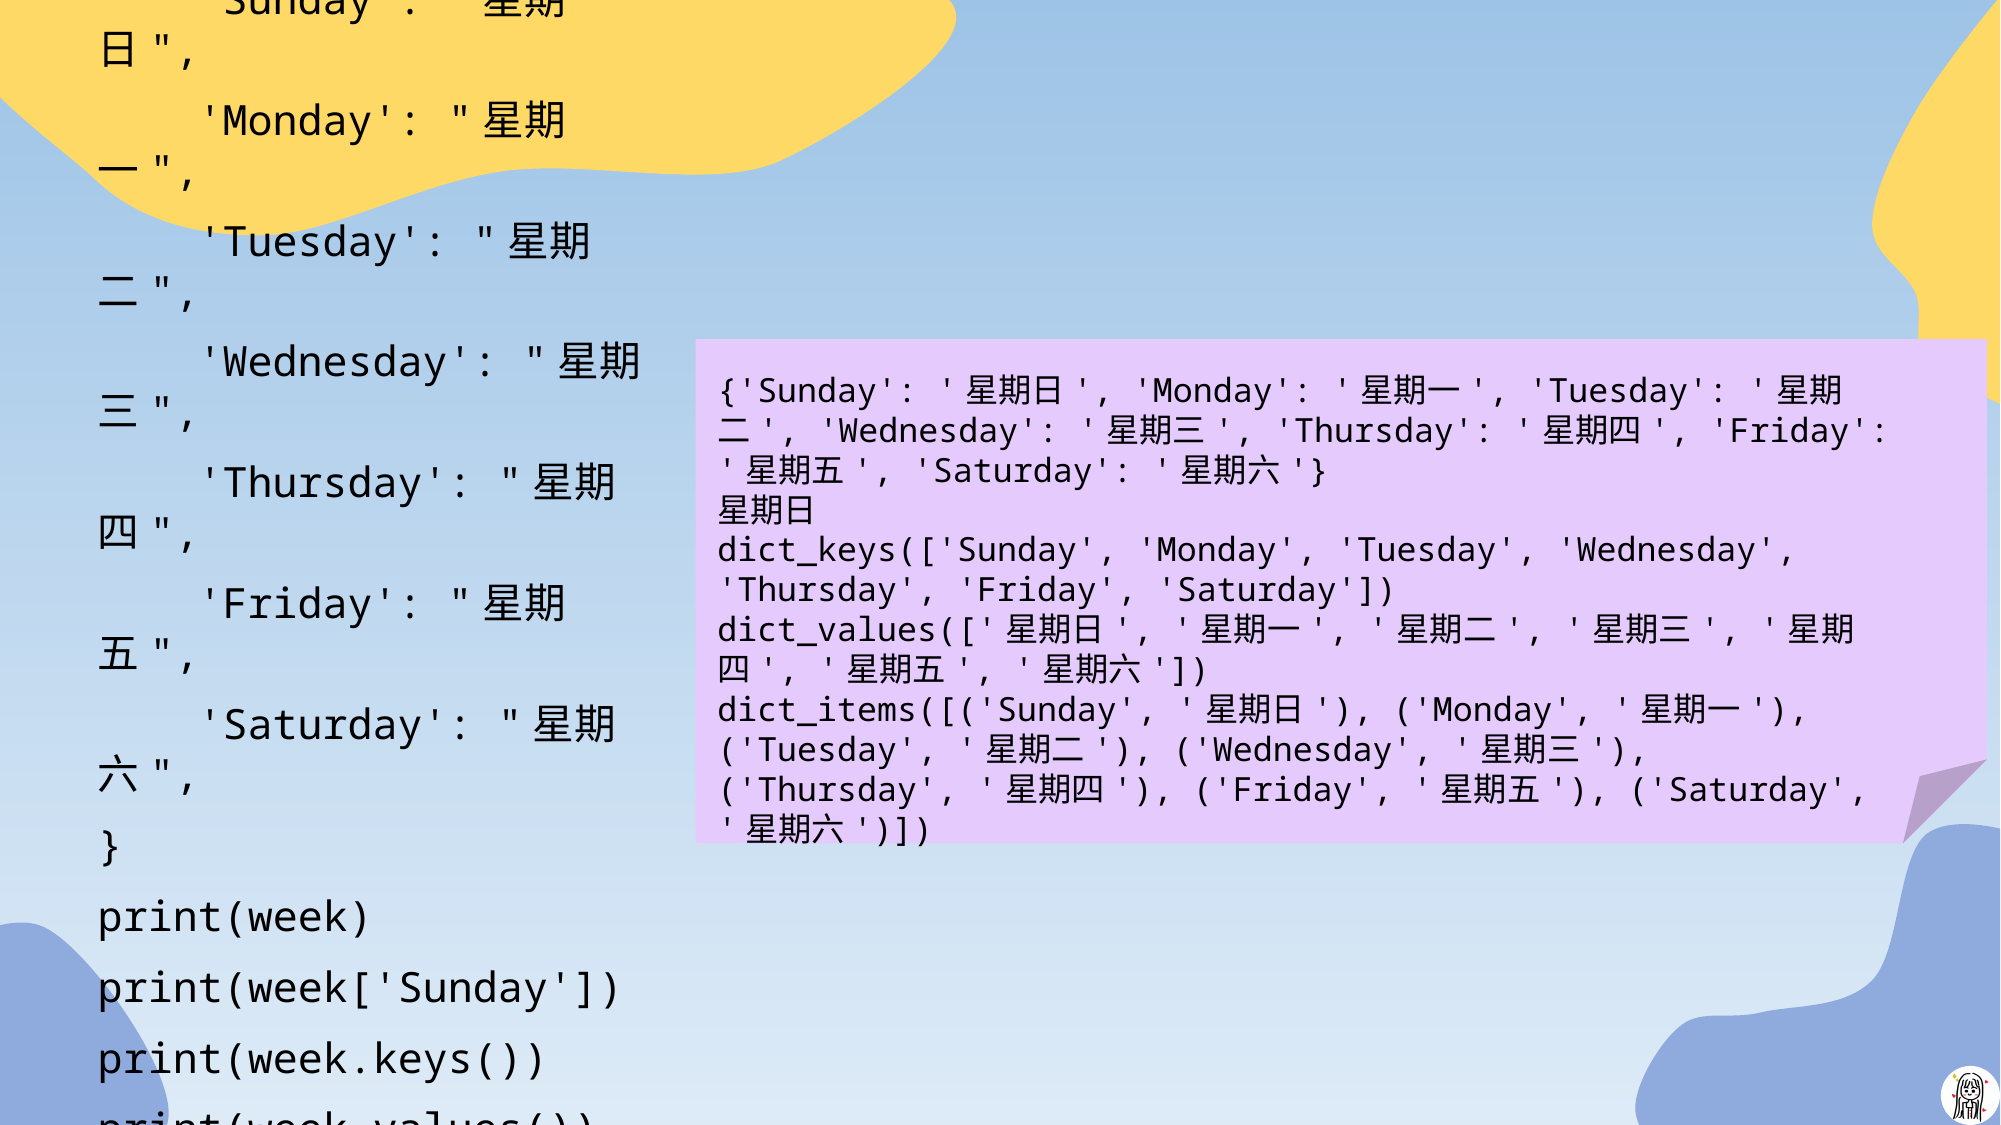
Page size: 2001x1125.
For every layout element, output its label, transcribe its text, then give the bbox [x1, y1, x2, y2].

text_box week = { 'Sunday': "星期日", 'Monday': "星期一", 'Tuesday': "星期二", 'Wednesday': "星期三", 'Thursday': "星期四", 'Friday': "星期五", 'Saturday': "星期六", } print(week) print(week['Sunday']) print(week.keys()) print(week.values()) print(week.items()) [82, 72, 679, 1053]
picture [1940, 1065, 2000, 1125]
slide_number 30 [1412, 1042, 1863, 1103]
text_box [695, 339, 1987, 844]
